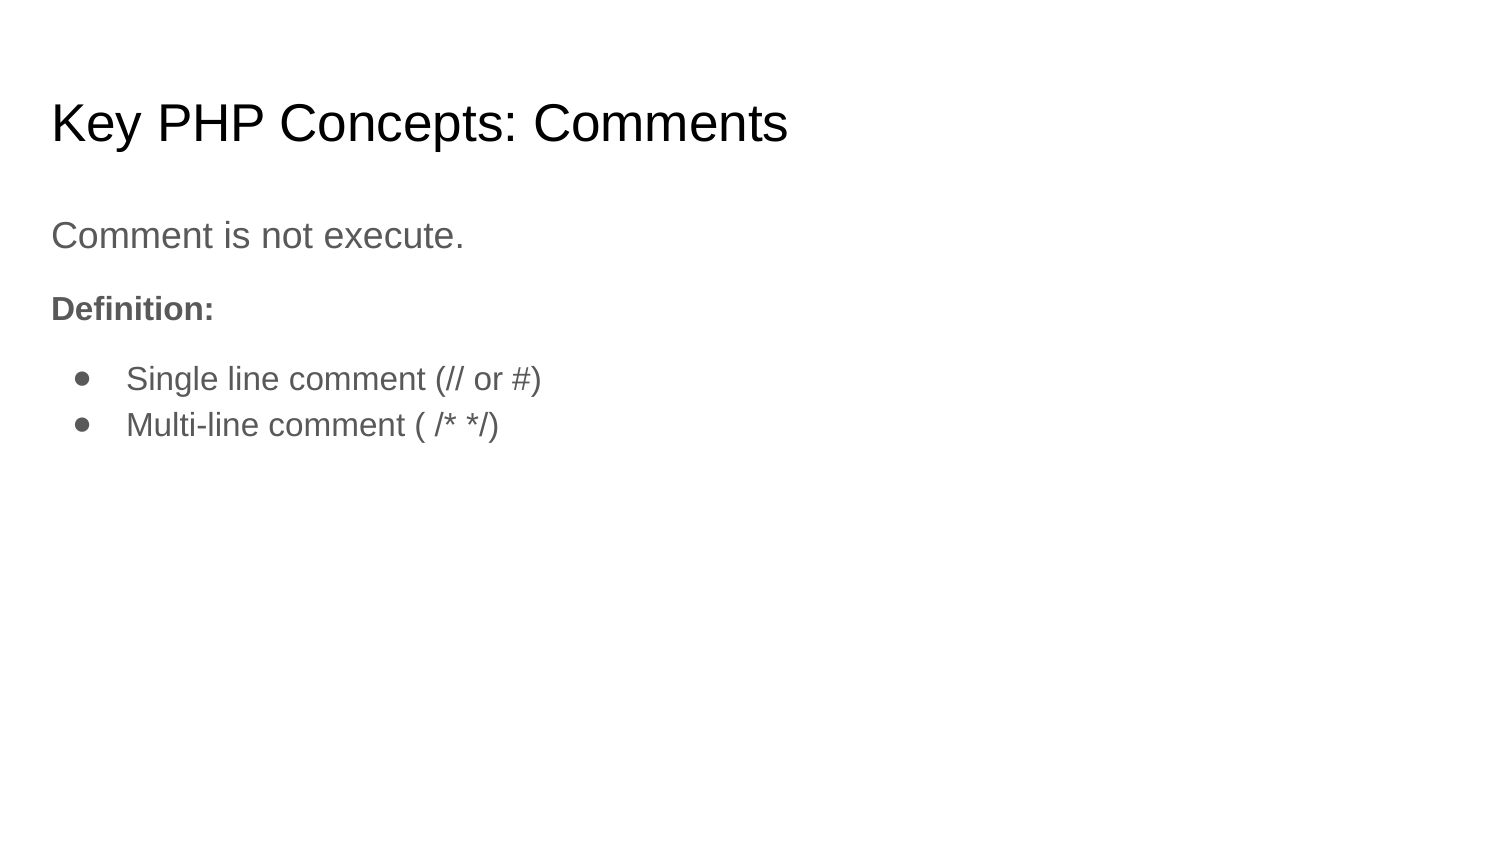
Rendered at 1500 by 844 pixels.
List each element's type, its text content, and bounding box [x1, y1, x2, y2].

title Key PHP Concepts: Comments [51, 72, 1449, 167]
list Comment is not execute. Definition: Single line comment (// or #) Multi-line comment ( /* */) [51, 189, 1449, 750]
